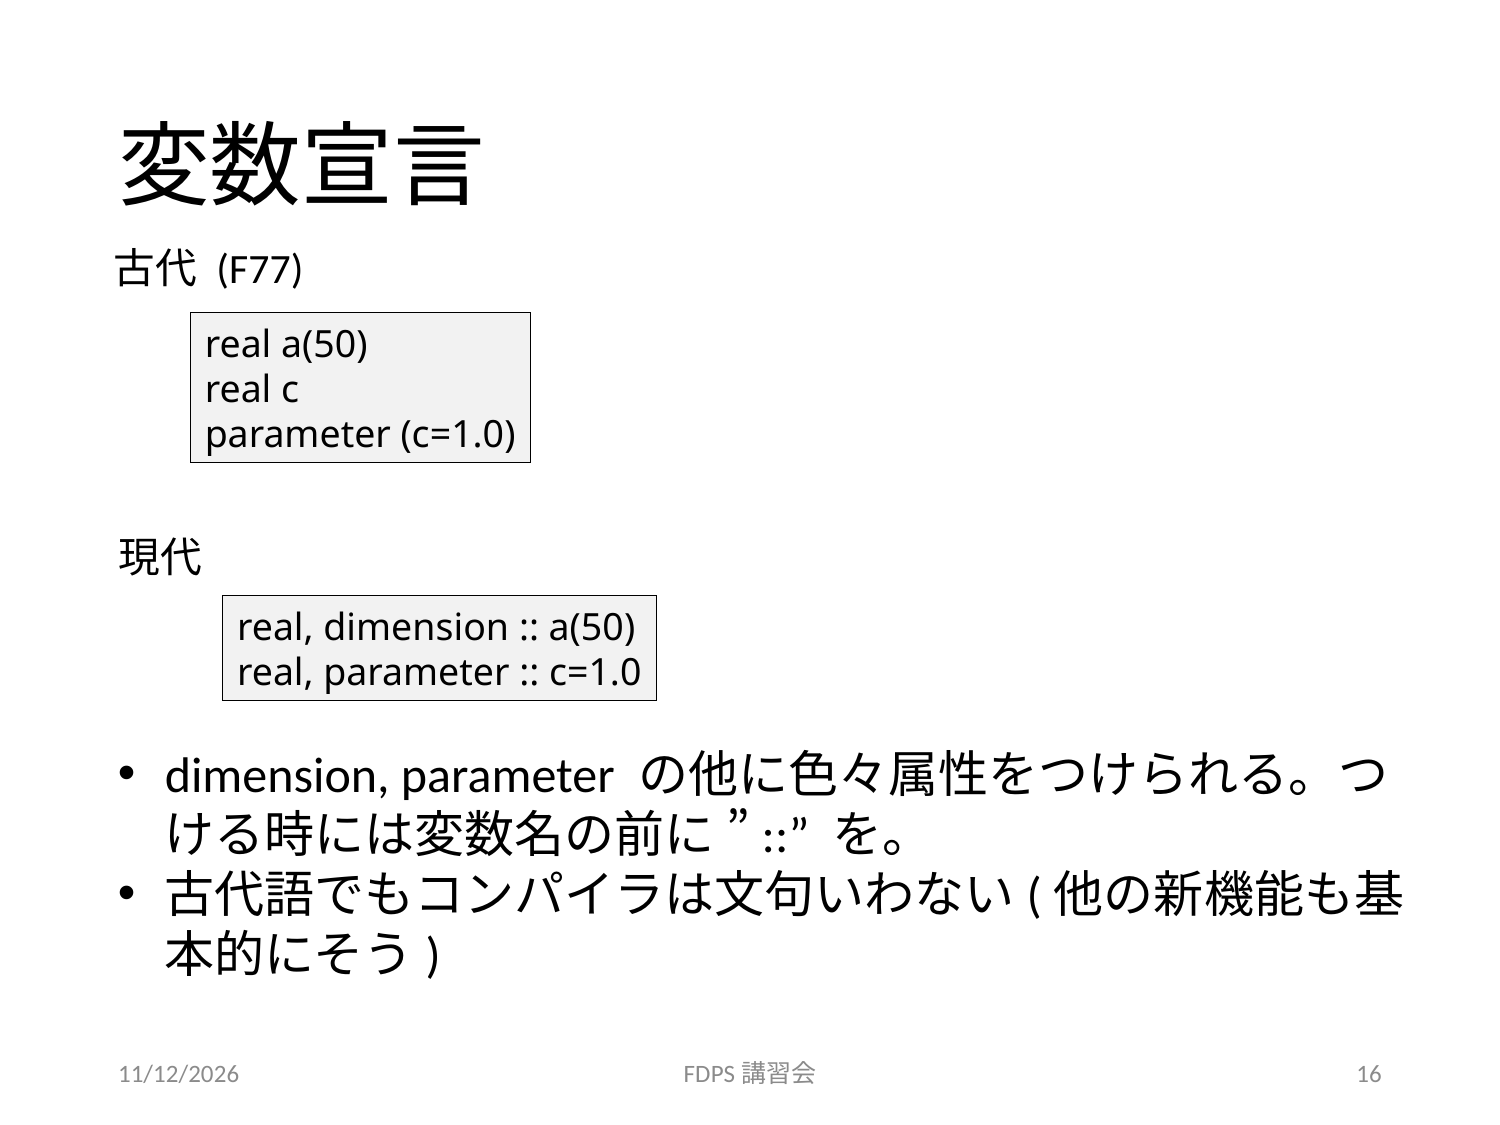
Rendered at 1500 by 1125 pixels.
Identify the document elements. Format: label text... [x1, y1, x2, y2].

footer FDPS講習会 [496, 1042, 1004, 1103]
text_box real a(50) real c parameter (c=1.0) [190, 312, 531, 463]
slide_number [103, 1042, 441, 1103]
text_box real, dimension :: a(50) real, parameter :: c=1.0 [222, 595, 657, 701]
text_box 古代 (F77) [98, 234, 319, 300]
text_box dimension, parameter の他に色々属性をつけられる。つける時には変数名の前に ”::” を。 古代語でもコンパイラは文句いわない(他の新機能も基本的にそう) [103, 735, 1442, 990]
title 変数宣言 [103, 59, 1397, 278]
text_box 現代 [103, 523, 217, 589]
slide_number 16 [1059, 1042, 1397, 1103]
